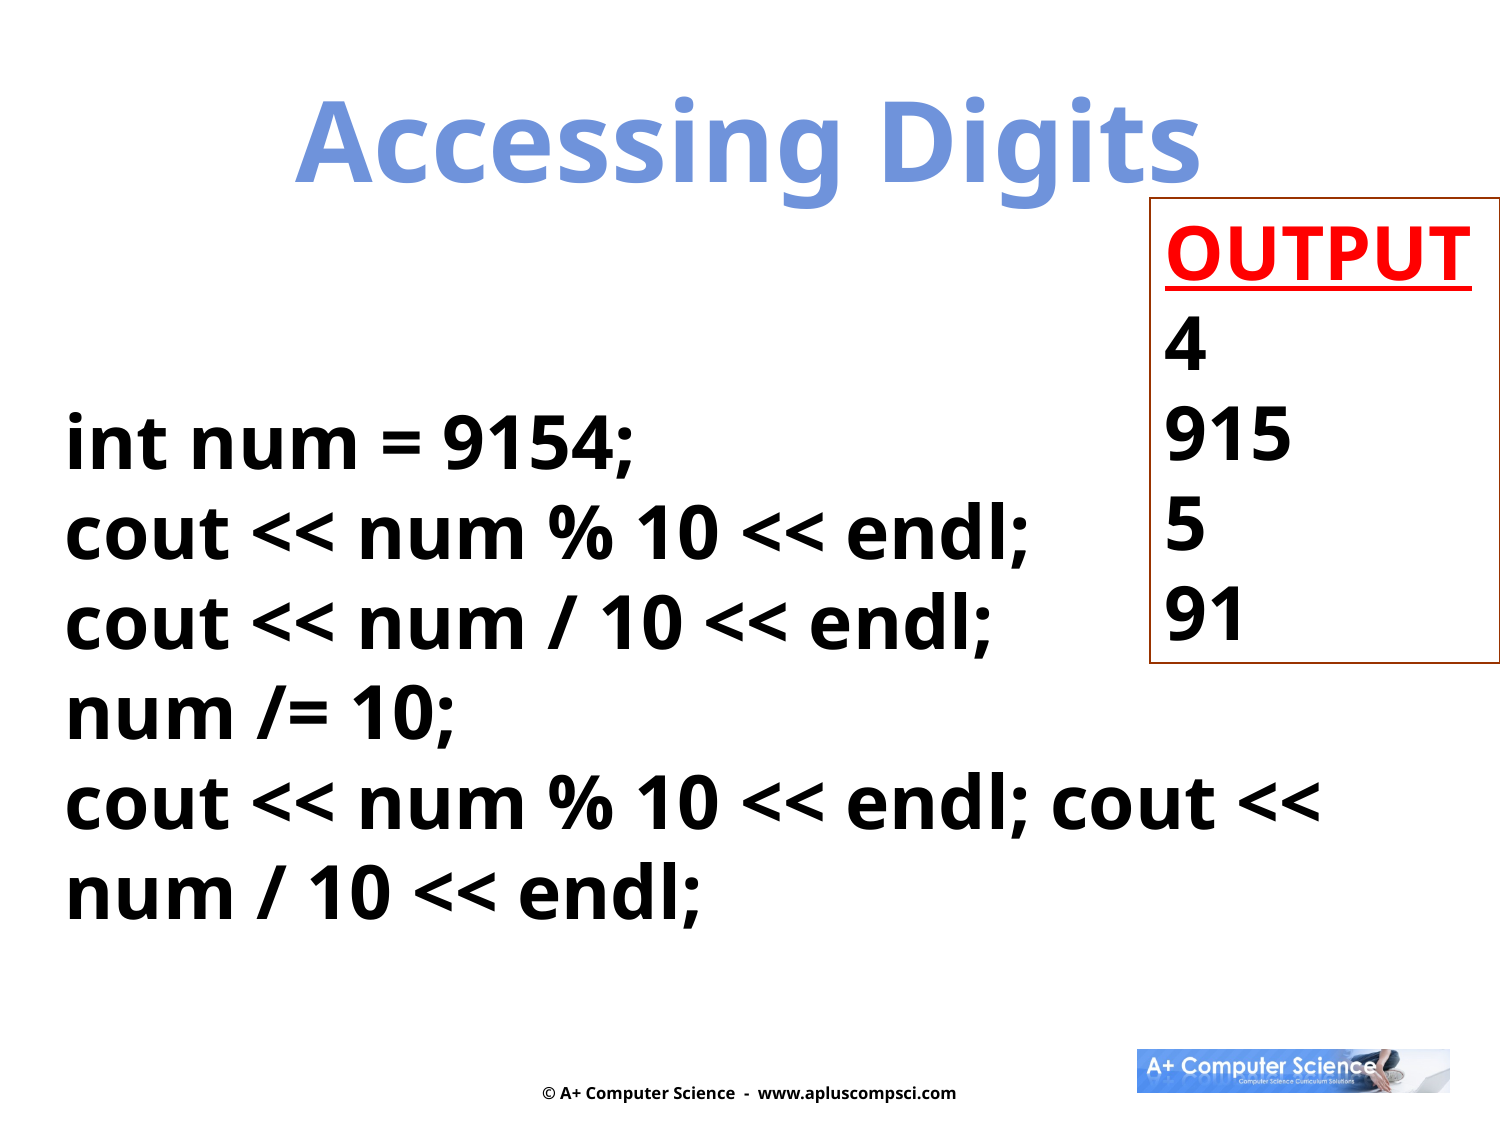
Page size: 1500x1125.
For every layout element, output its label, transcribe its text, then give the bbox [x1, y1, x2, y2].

text_box Accessing Digits [0, 62, 1500, 213]
text_box OUTPUT 4 915 5 91 [1149, 213, 1500, 663]
picture [1137, 1049, 1450, 1093]
text_box int num = 9154; cout << num % 10 << endl; cout << num / 10 << endl; num /= 10; cout << num % 10 << endl; cout << num / 10 << endl; [49, 387, 1400, 943]
footer © A+ Computer Science - www.apluscompsci.com [512, 1024, 988, 1101]
